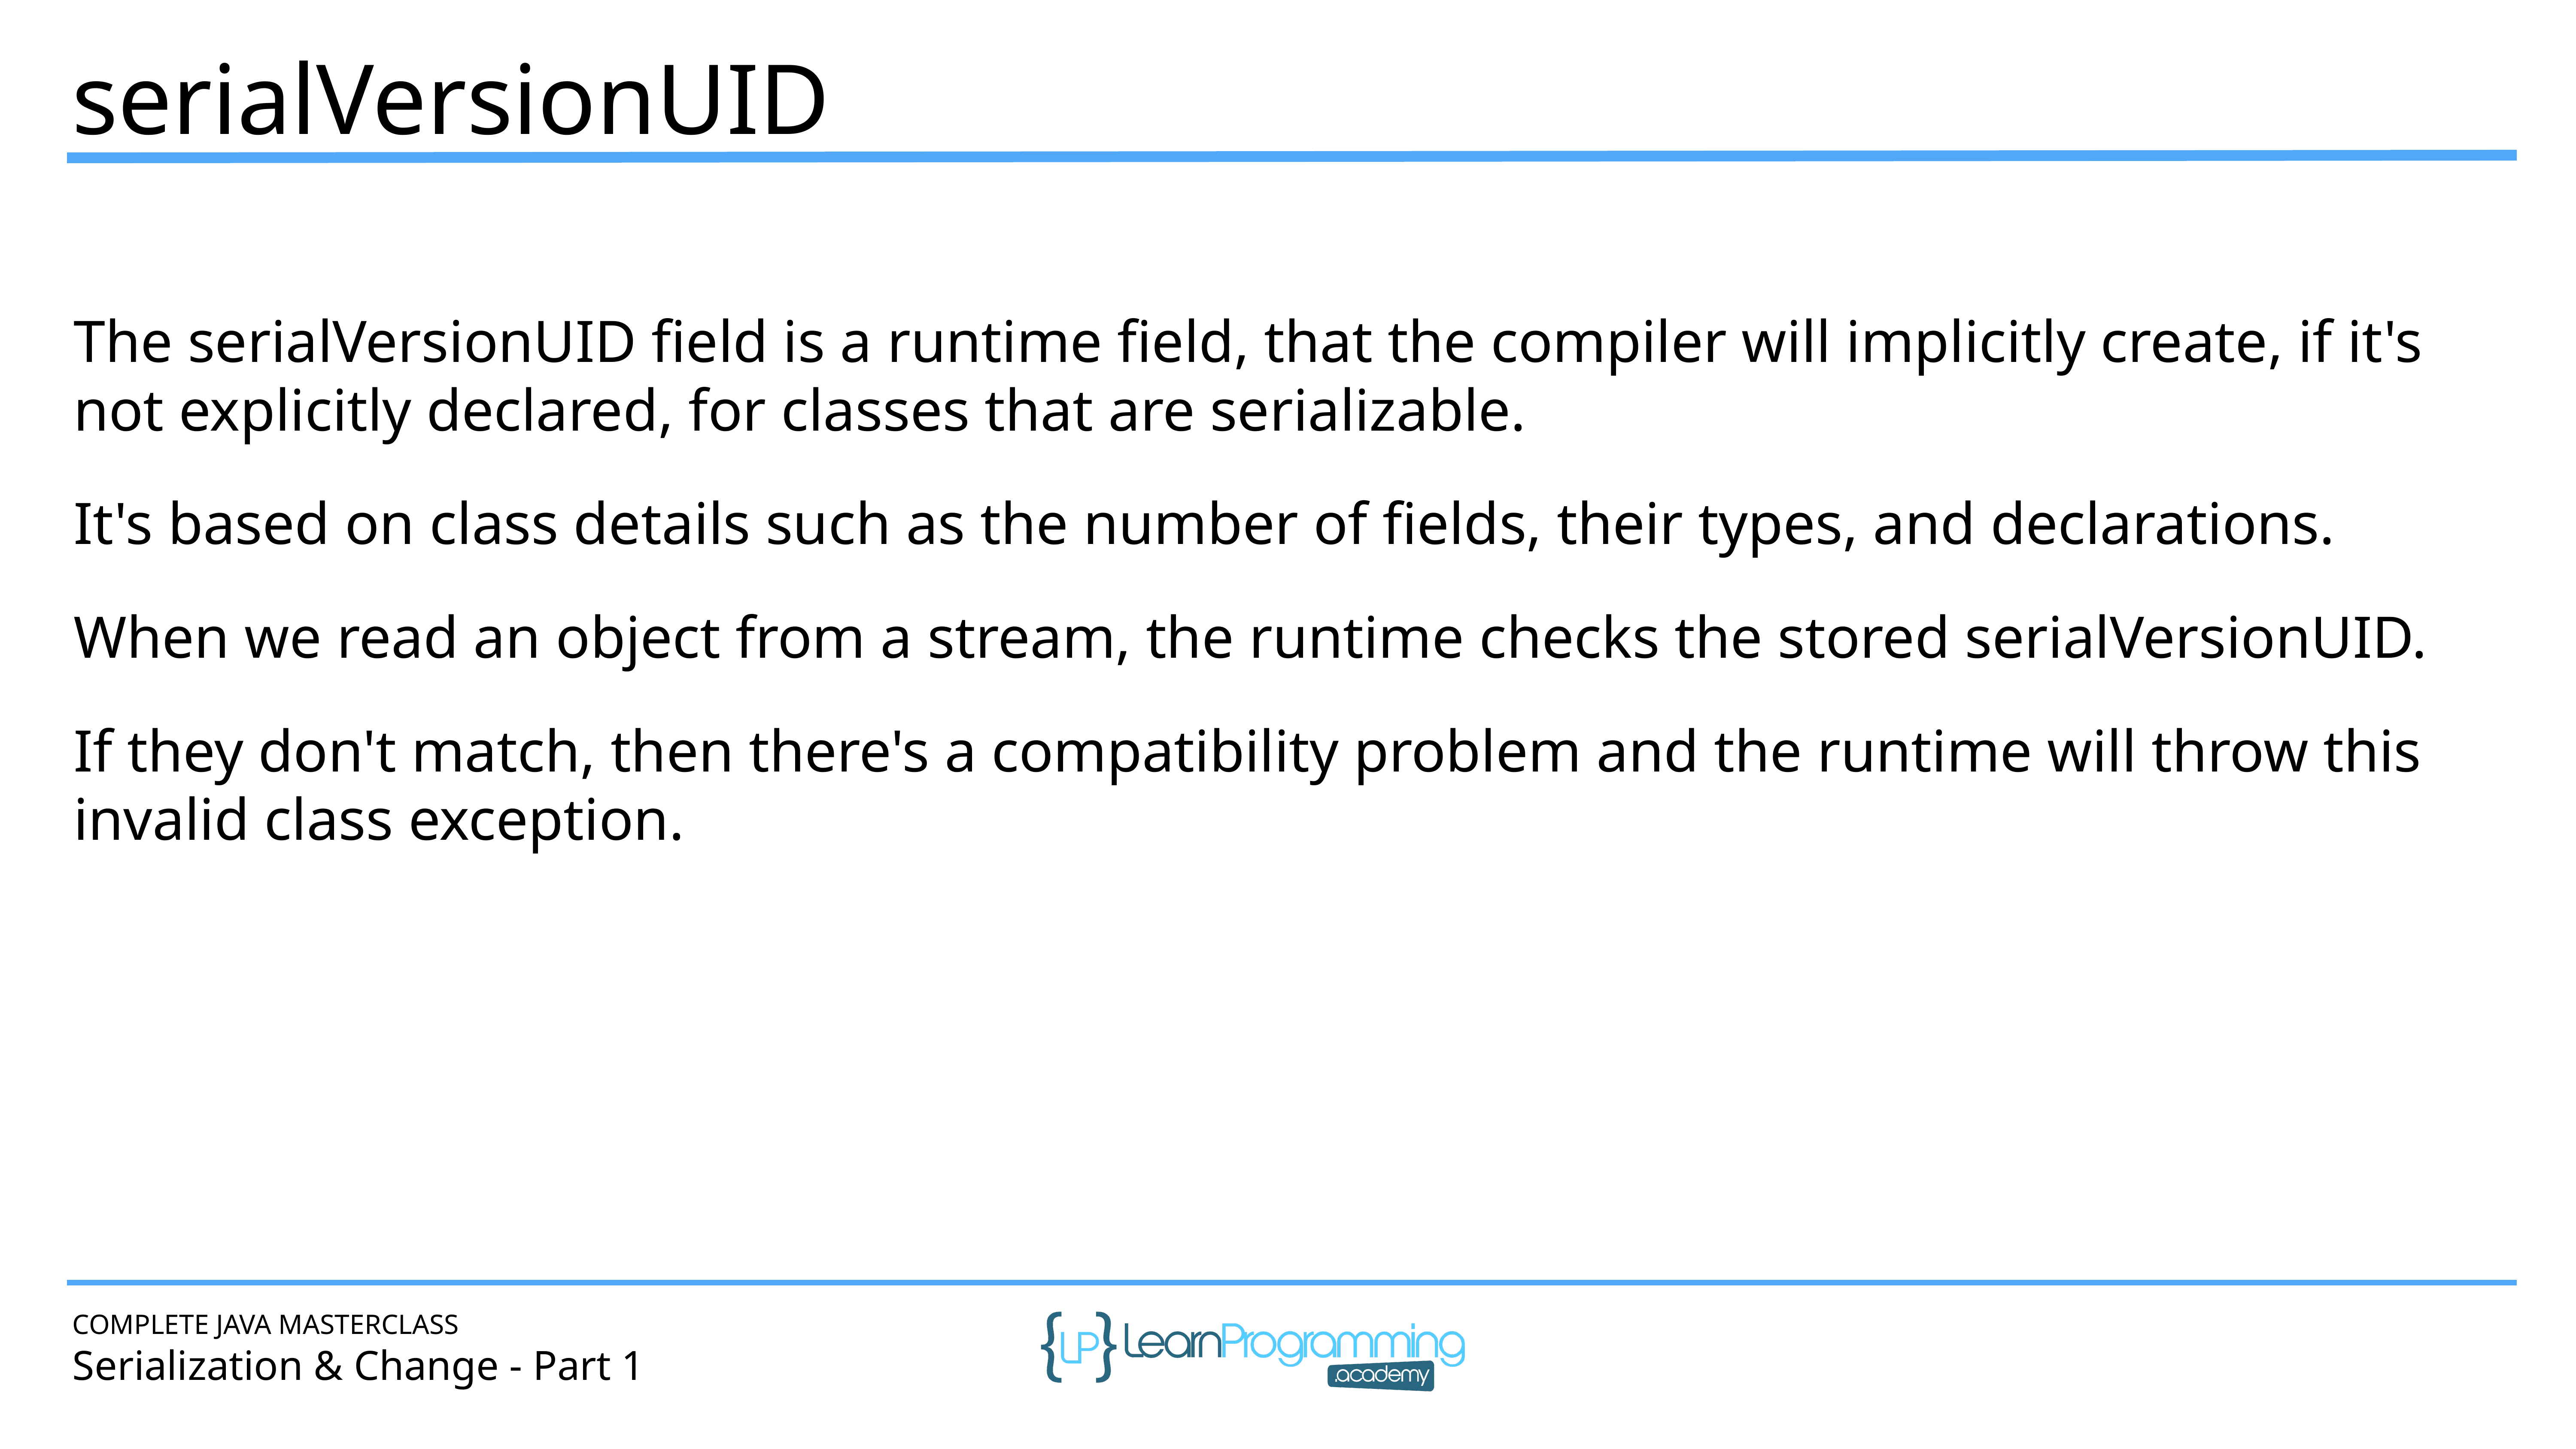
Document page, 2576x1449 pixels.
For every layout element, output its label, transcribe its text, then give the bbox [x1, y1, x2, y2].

picture [1032, 1302, 1477, 1400]
text_box serialVersionUID [66, 32, 836, 159]
text_box COMPLETE JAVA MASTERCLASS Serialization & Change - Part 1 [67, 1302, 1030, 1394]
text_box The serialVersionUID field is a runtime field, that the compiler will implicitly create, if it's not explicitly declared, for classes that are serializable. It's based on class details such as the number of fields, their types, and declarations. When we read an object from a stream, the runtime checks the stored serialVersionUID. If they don't match, then there's a compatibility problem and the runtime will throw this invalid class exception. [67, 301, 2517, 1139]
